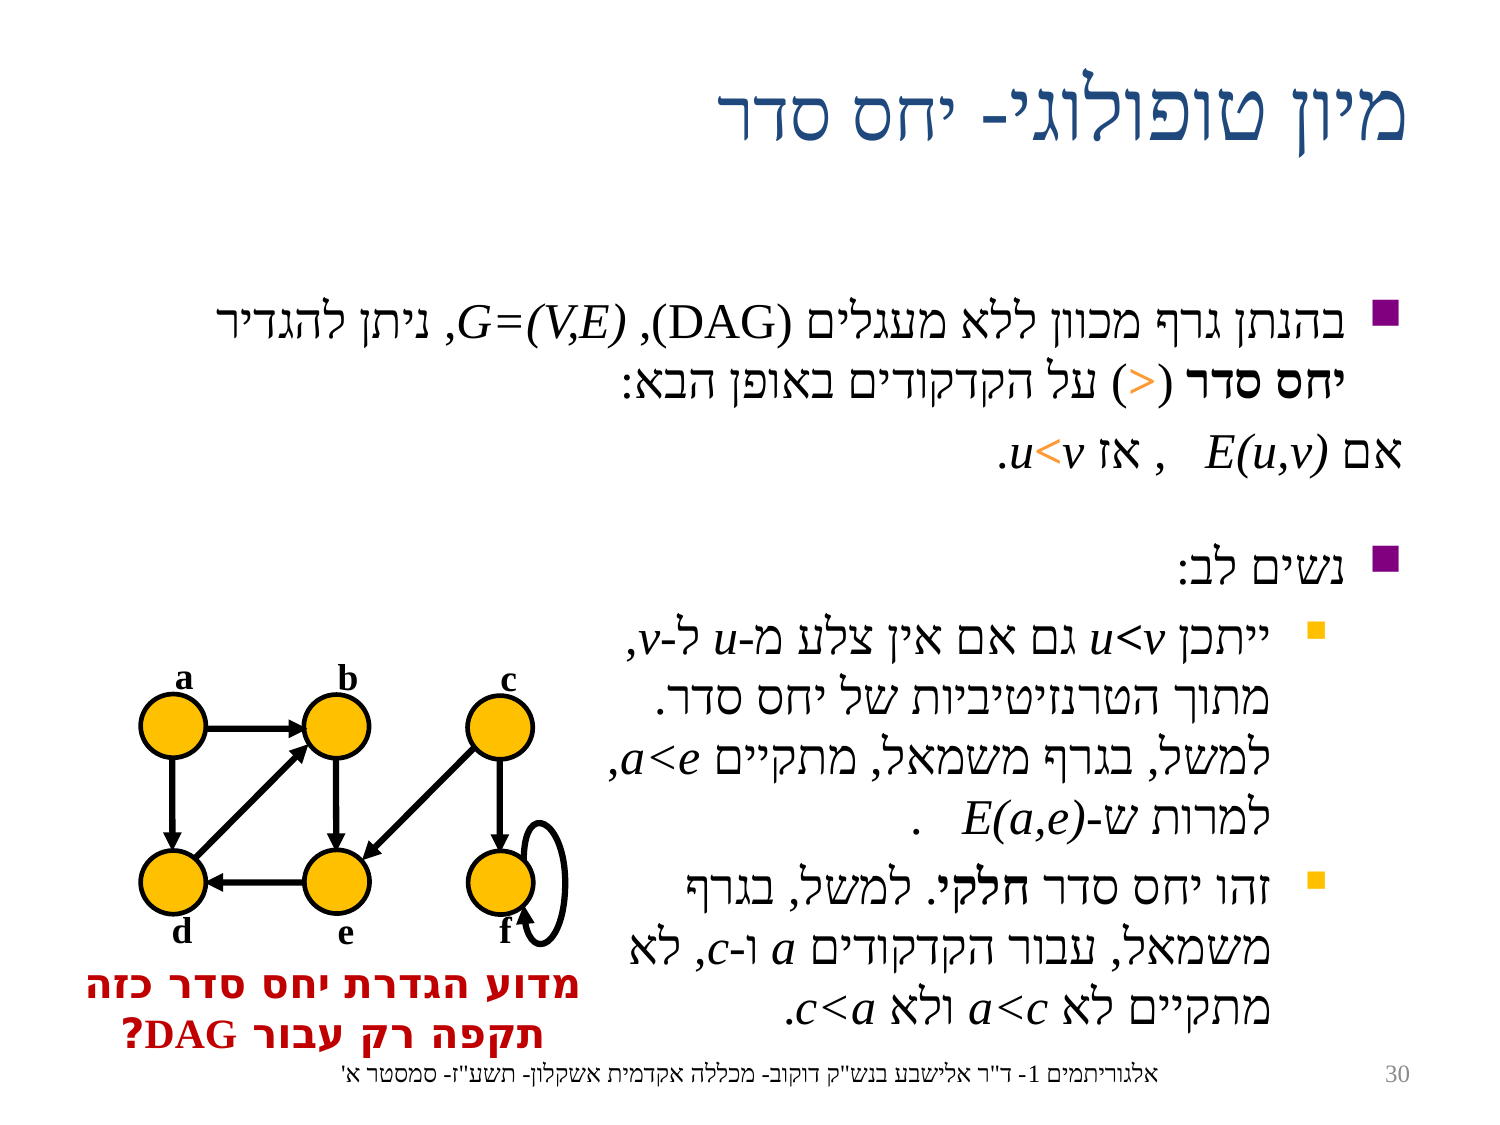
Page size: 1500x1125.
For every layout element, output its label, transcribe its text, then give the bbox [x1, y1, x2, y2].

text_box מדוע הגדרת יחס סדר כזה תקפה רק עבור DAG? [23, 949, 643, 1064]
text_box נשים לב: ייתכן u<v גם אם אין צלע מ-u ל-v, מתוך הטרנזיטיביות של יחס סדר. למשל, בגרף משמאל, מתקיים a<e, למרות ש-(a,e)E. זהו יחס סדר חלקי. למשל, בגרף משמאל, עבור הקדקודים a ו-c, לא מתקיים לא a<c ולא c<a. [585, 527, 1418, 1079]
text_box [140, 644, 535, 961]
text_box בהנתן גרף מכוון ללא מעגלים (DAG), G=(V,E), ניתן להגדיר יחס סדר (<) על הקדקודים באופן הבא: אם (u,v)E, אז u<v. [199, 281, 1418, 486]
slide_number 30 [1196, 1042, 1425, 1103]
text_box מיון טופולוגי- יחס סדר [149, 45, 1425, 234]
footer אלגוריתמים 1- ד"ר אלישבע בנש"ק דוקוב- מכללה אקדמית אשקלון- תשע"ז- סמסטר א' [304, 1042, 1196, 1103]
